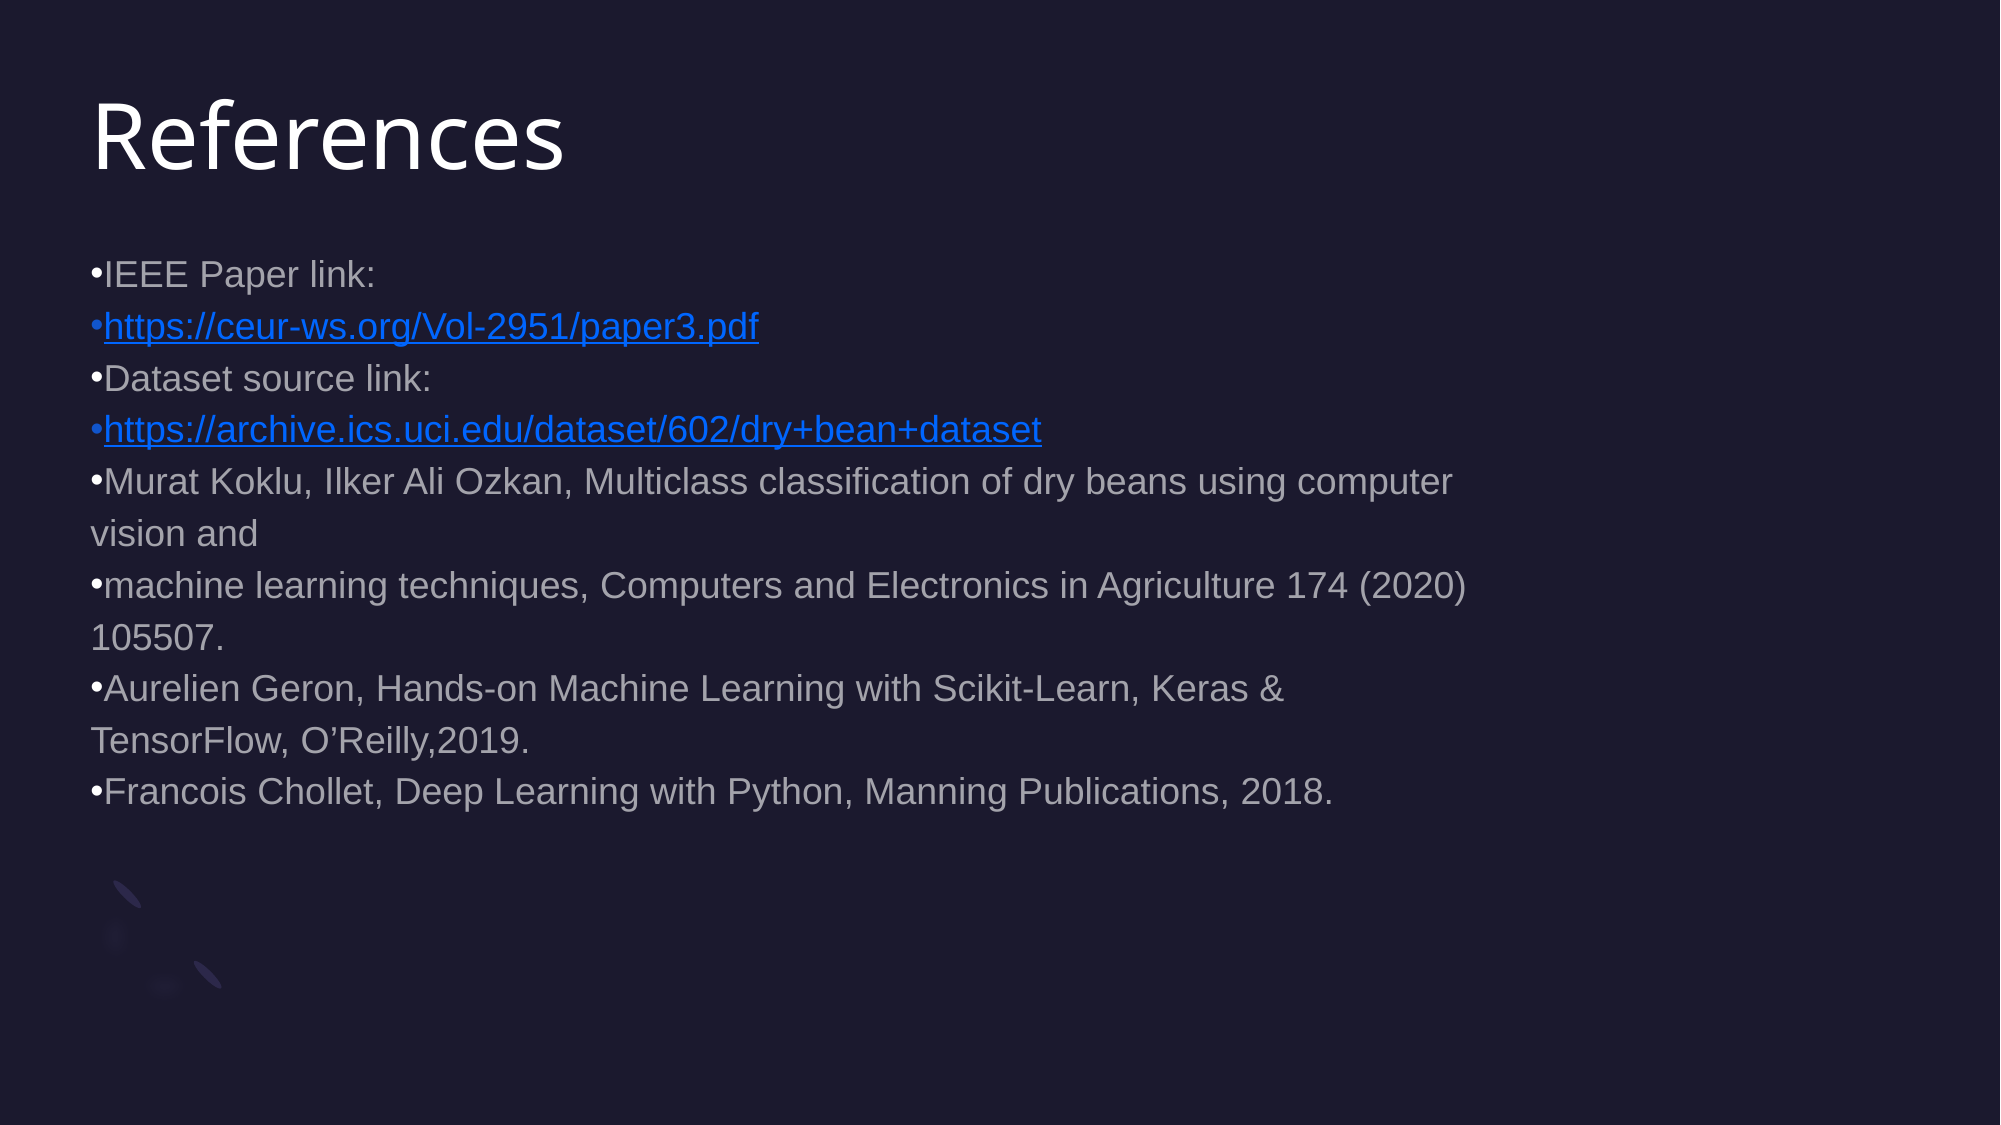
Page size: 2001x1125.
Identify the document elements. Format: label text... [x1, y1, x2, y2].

list IEEE Paper link: https://ceur-ws.org/Vol-2951/paper3.pdf Dataset source link: https://archive.ics.uci.edu/dataset/602/dry+bean+dataset Murat Koklu, Ilker Ali Ozkan, Multiclass classification of dry beans using computer vision and machine learning techniques, Computers and Electronics in Agriculture 174 (2020) 105507. Aurelien Geron, Hands-on Machine Learning with Scikit-Learn, Keras & TensorFlow, O’Reilly,2019. Francois Chollet, Deep Learning with Python, Manning Publications, 2018. [90, 243, 1479, 1000]
title References [90, 90, 1910, 244]
